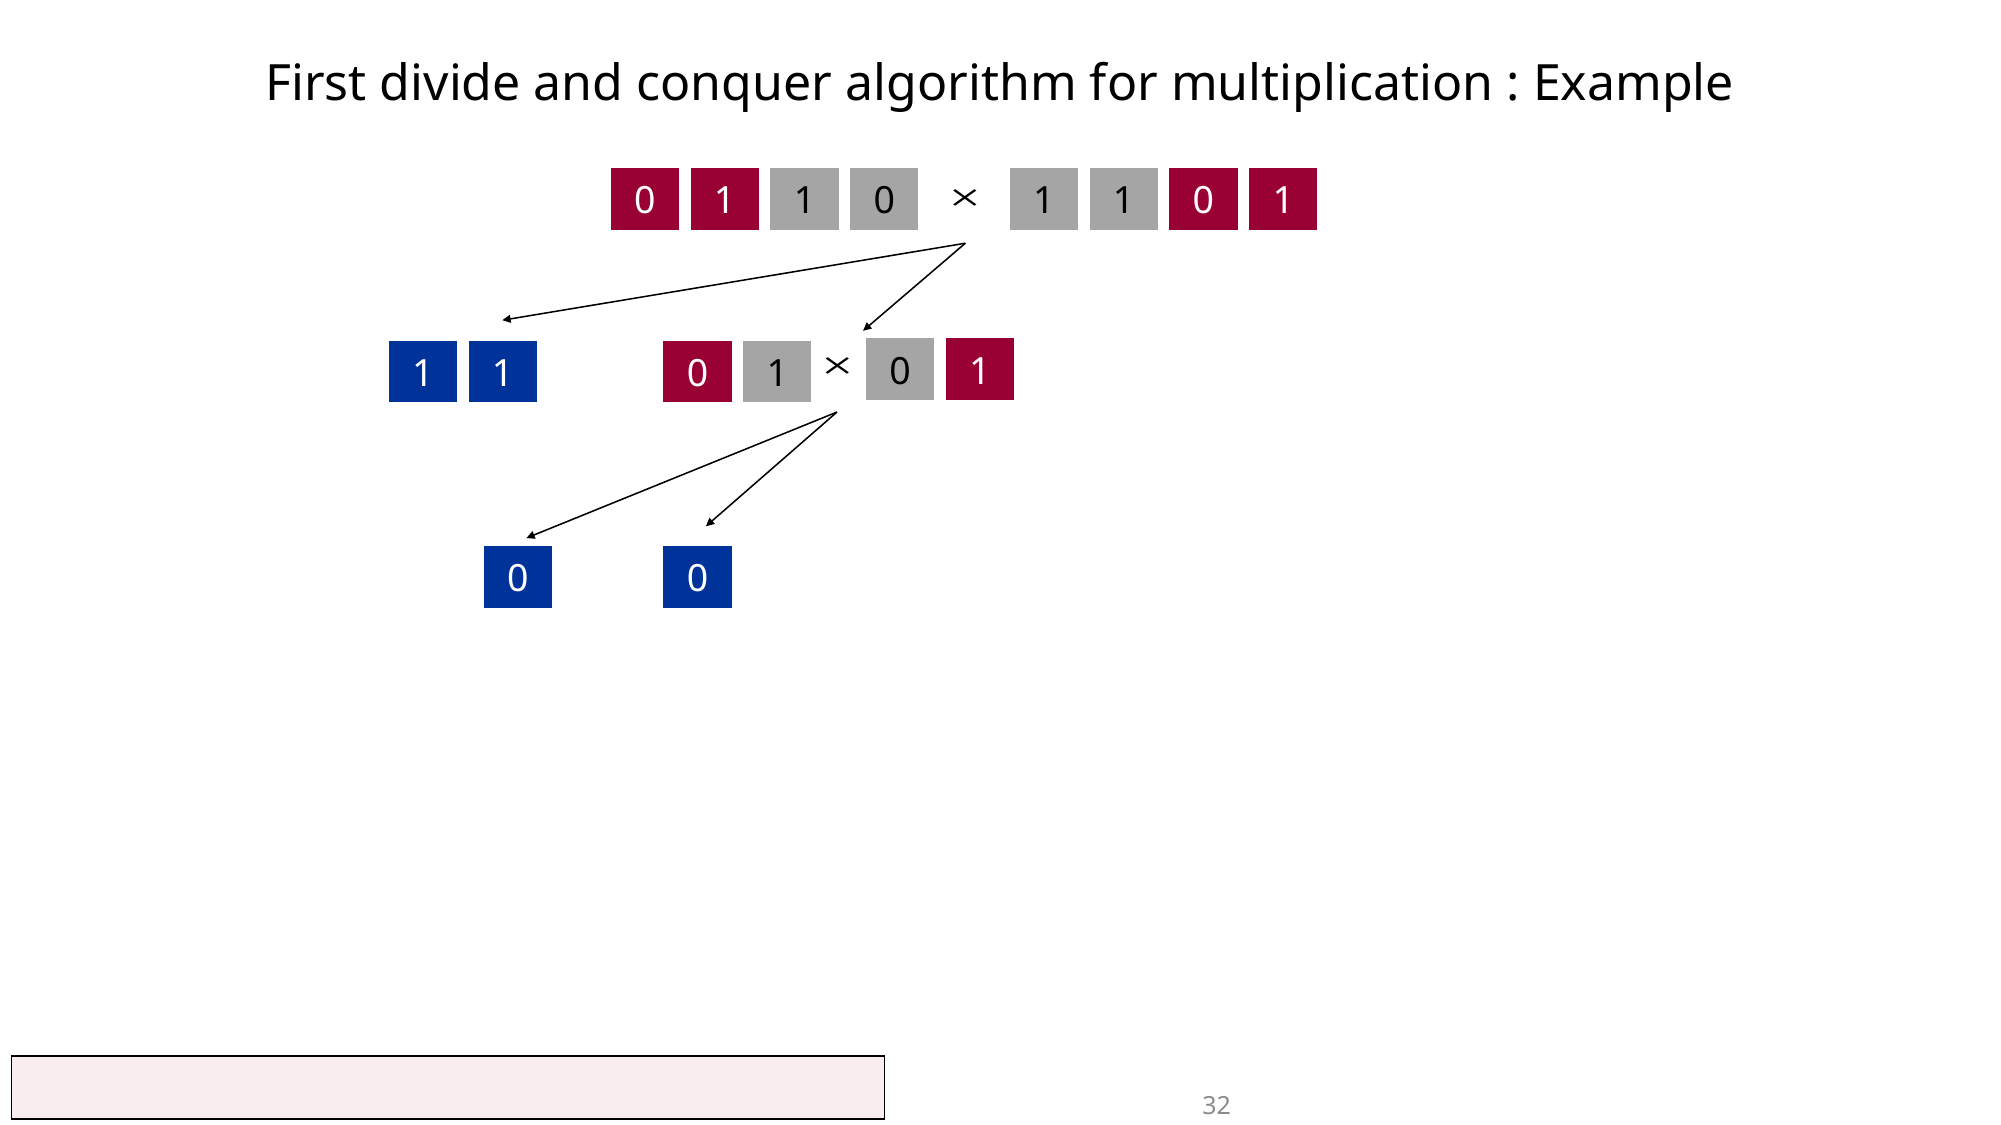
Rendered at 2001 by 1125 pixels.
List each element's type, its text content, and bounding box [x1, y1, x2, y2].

text_box 1 [742, 339, 813, 404]
text_box 1 [387, 339, 458, 404]
text_box 1 [689, 167, 760, 231]
text_box 1 [769, 167, 840, 231]
text_box 0 [1168, 167, 1239, 231]
text_box 1 [944, 337, 1015, 401]
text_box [862, 243, 966, 331]
text_box 0 [662, 545, 733, 609]
text_box 0 [849, 167, 920, 231]
text_box 0 [662, 339, 733, 404]
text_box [526, 412, 837, 538]
text_box 32 [1187, 1087, 1500, 1125]
text_box 0 [610, 167, 680, 231]
text_box 1 [467, 339, 538, 404]
text_box 0 [482, 545, 553, 609]
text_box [705, 412, 837, 527]
text_box 1 [1088, 167, 1159, 231]
text_box 1 [1009, 167, 1079, 231]
text_box 0 [865, 337, 935, 401]
text_box First divide and conquer algorithm for multiplication : Example [250, 43, 1751, 119]
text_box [502, 243, 862, 321]
text_box 1 [1248, 167, 1319, 231]
